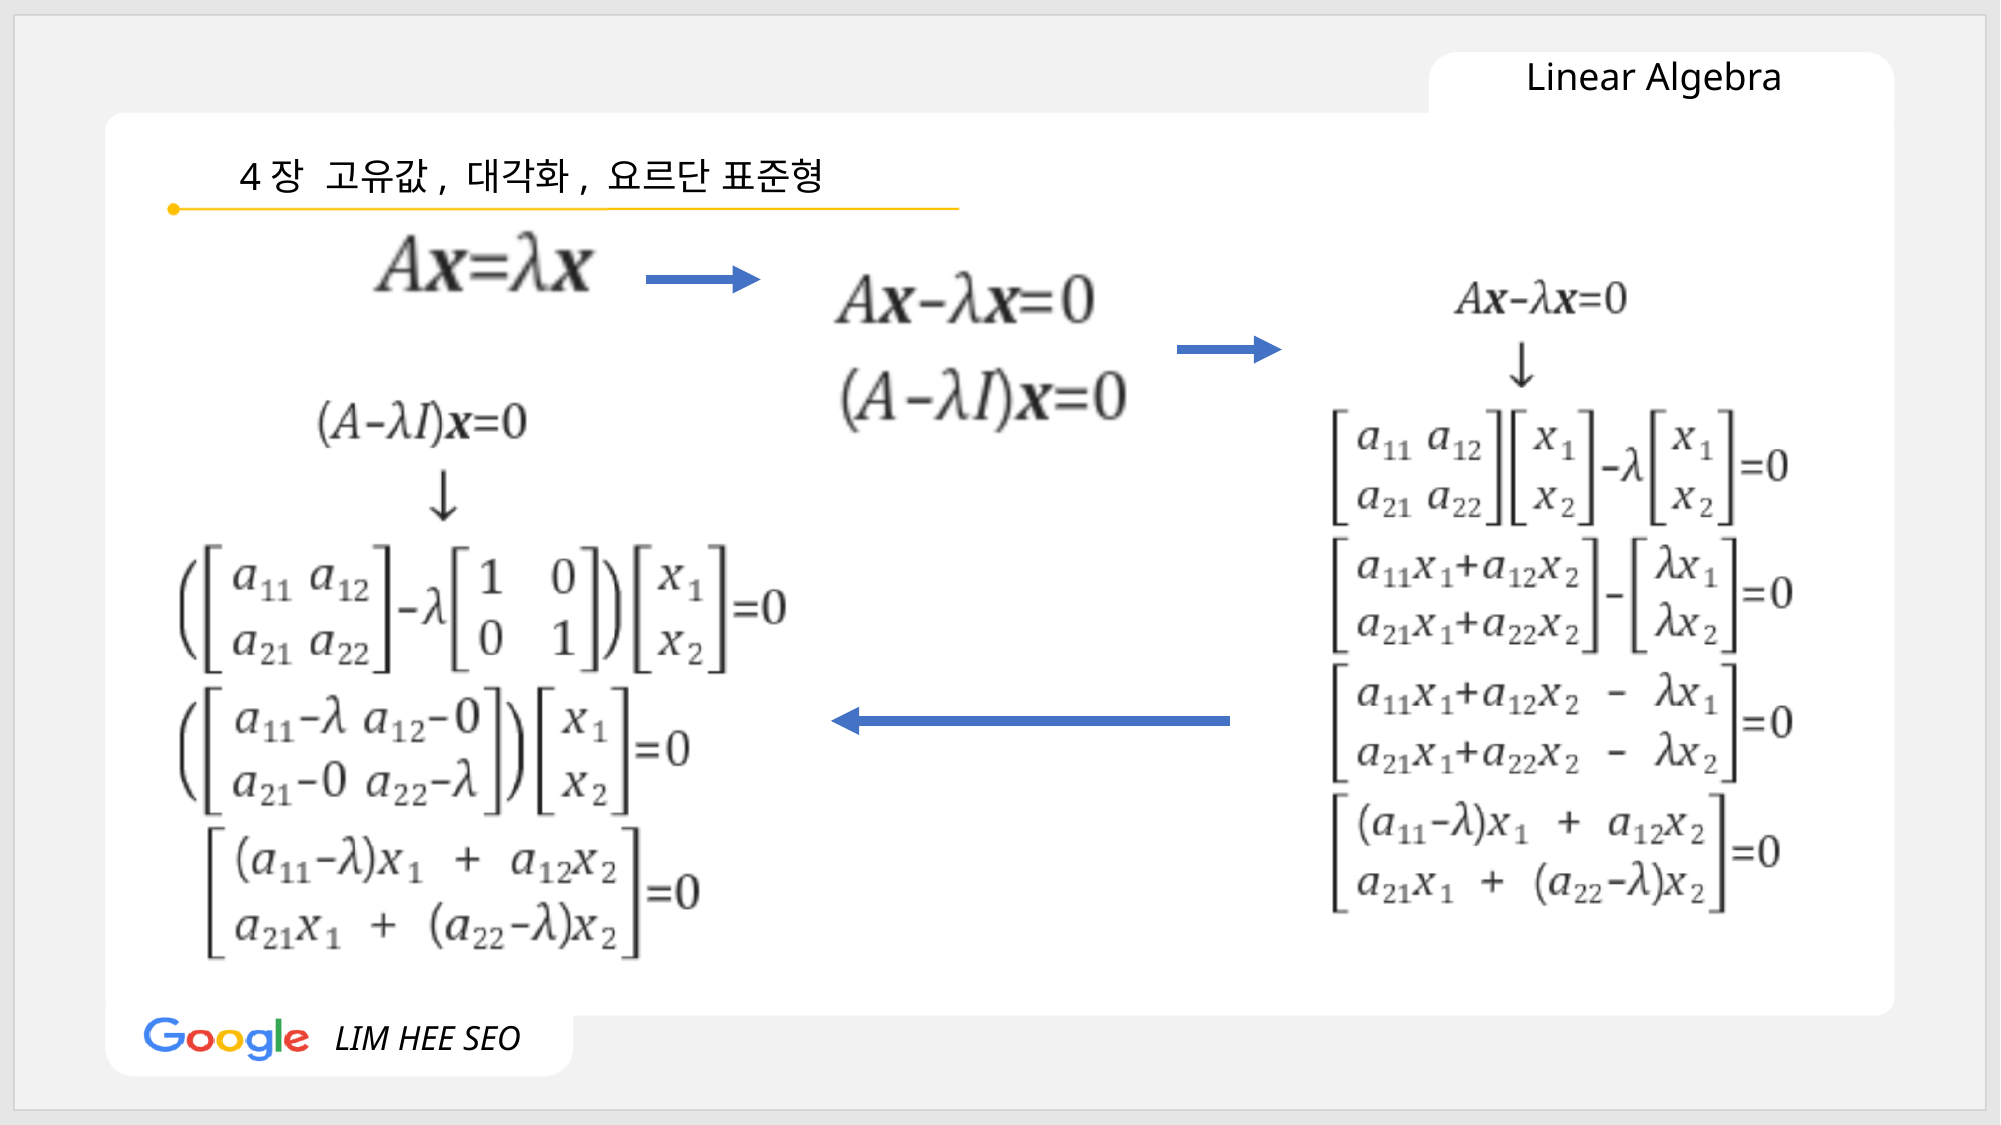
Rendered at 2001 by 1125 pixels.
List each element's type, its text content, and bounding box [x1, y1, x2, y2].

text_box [153, 368, 808, 973]
text_box Linear Algebra [1419, 50, 1889, 132]
picture [0, 0, 2001, 1125]
list LIM HEE SEO [103, 1014, 536, 1097]
title 4장 고유값, 대각화, 요르단 표준형 [224, 69, 1906, 288]
